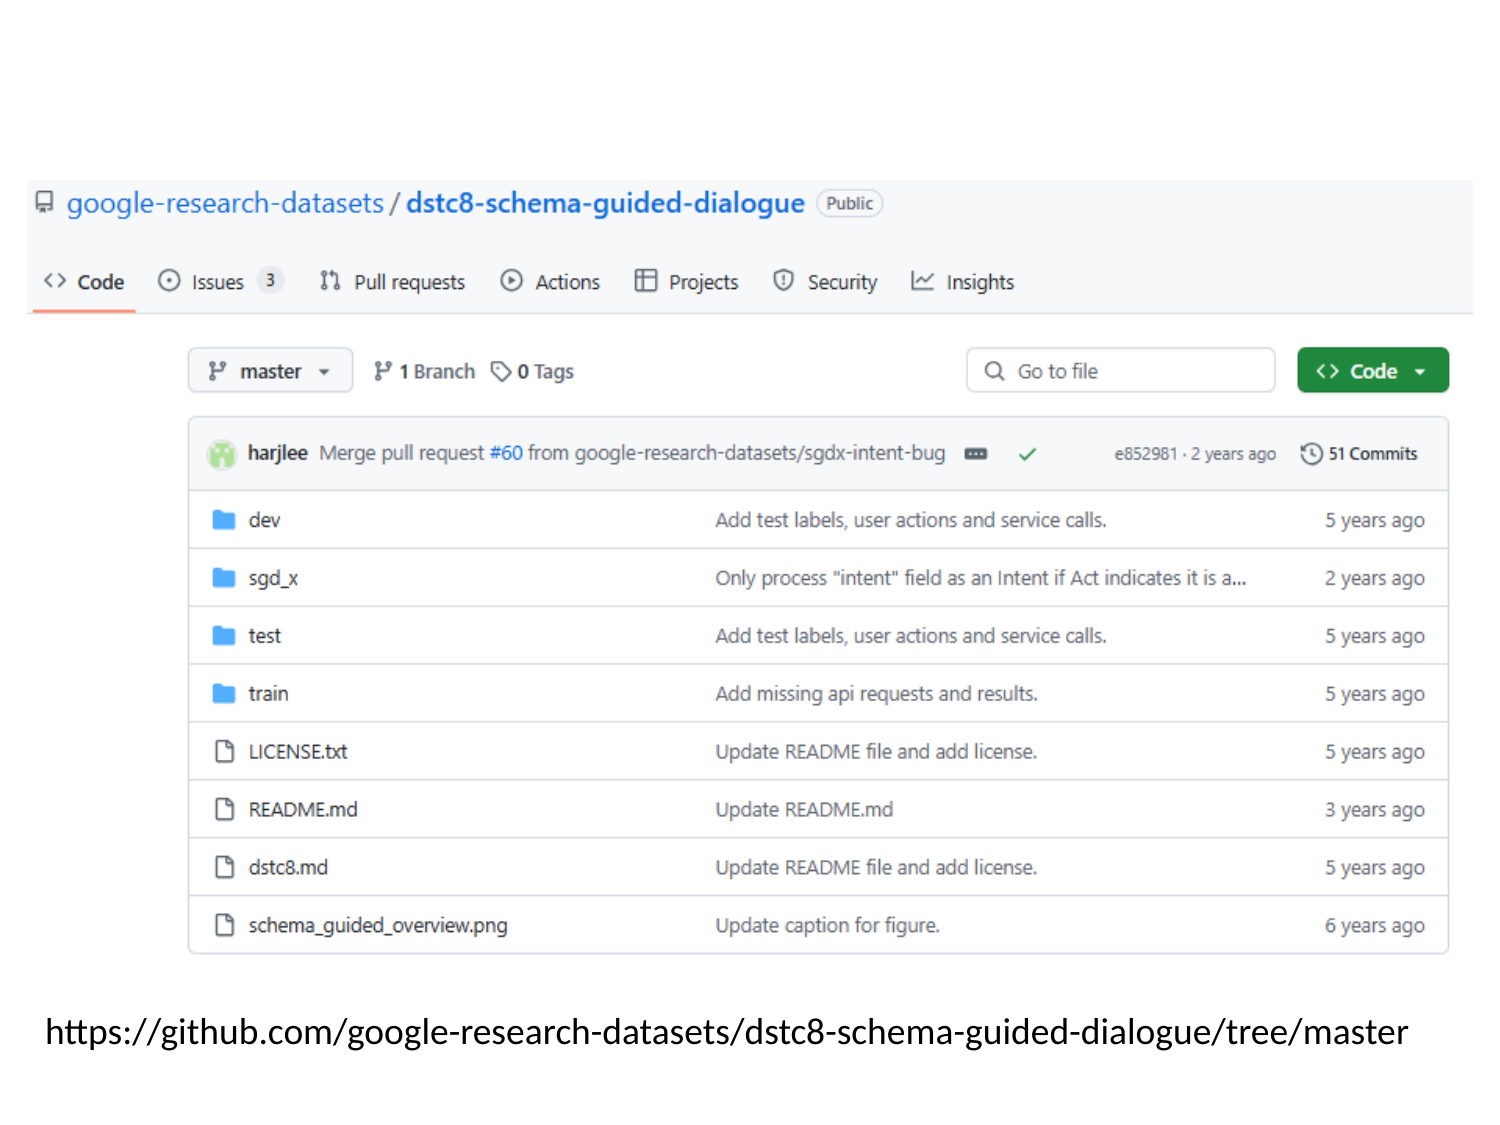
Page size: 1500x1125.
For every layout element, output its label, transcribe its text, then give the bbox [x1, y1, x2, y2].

text_box https://github.com/google-research-datasets/dstc8-schema-guided-dialogue/tree/master [30, 999, 1473, 1060]
picture [26, 180, 1473, 979]
